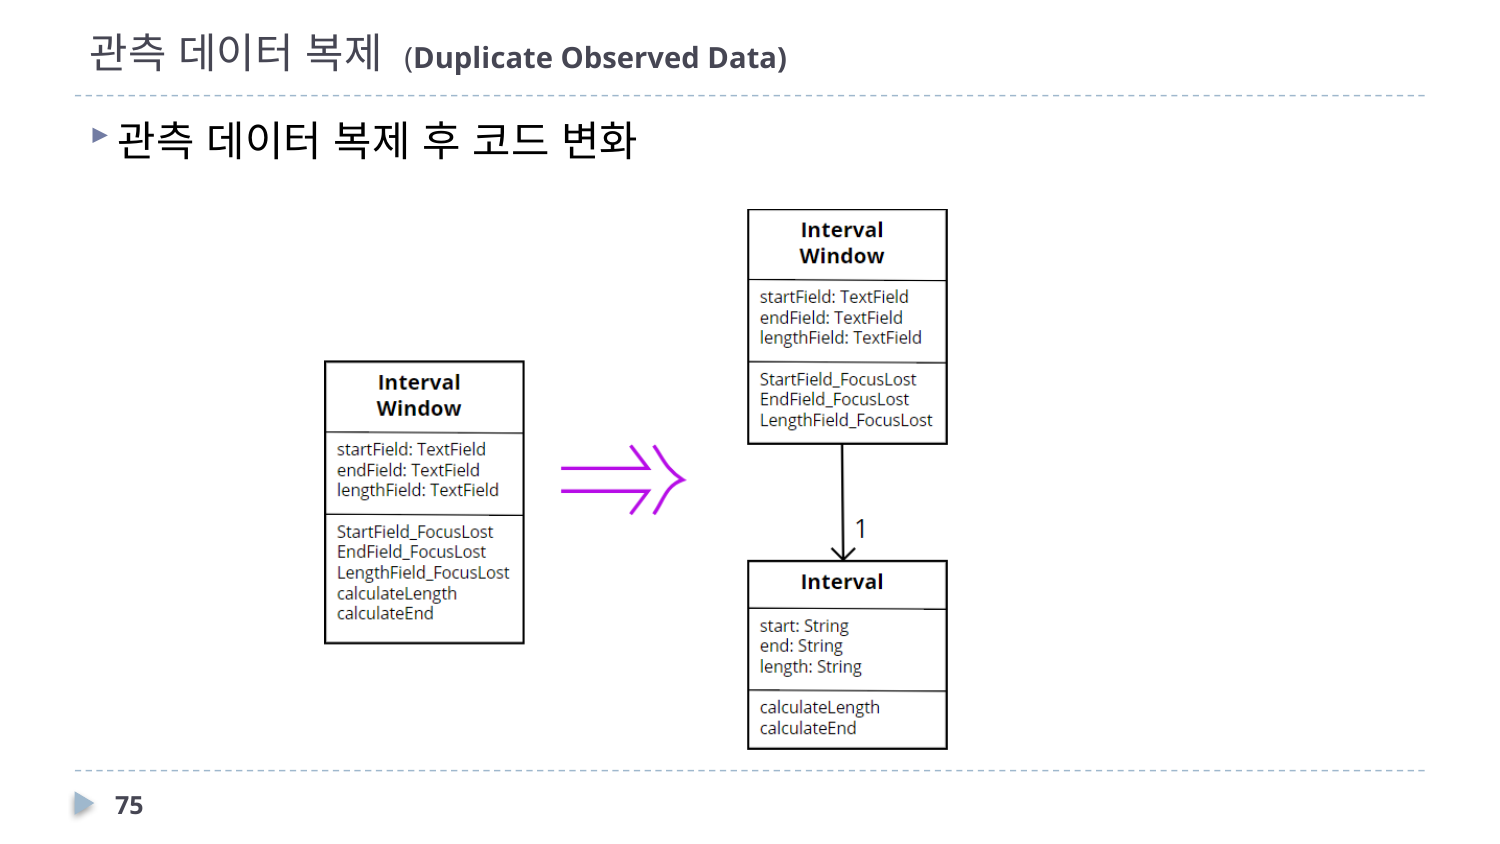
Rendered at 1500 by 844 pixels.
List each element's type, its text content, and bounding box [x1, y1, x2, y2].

title 관측 데이터 복제 (Duplicate Observed Data) [75, 18, 1425, 85]
slide_number 75 [100, 782, 426, 827]
picture [324, 208, 951, 752]
list 관측 데이터 복제 후 코드 변화 [75, 106, 1425, 758]
